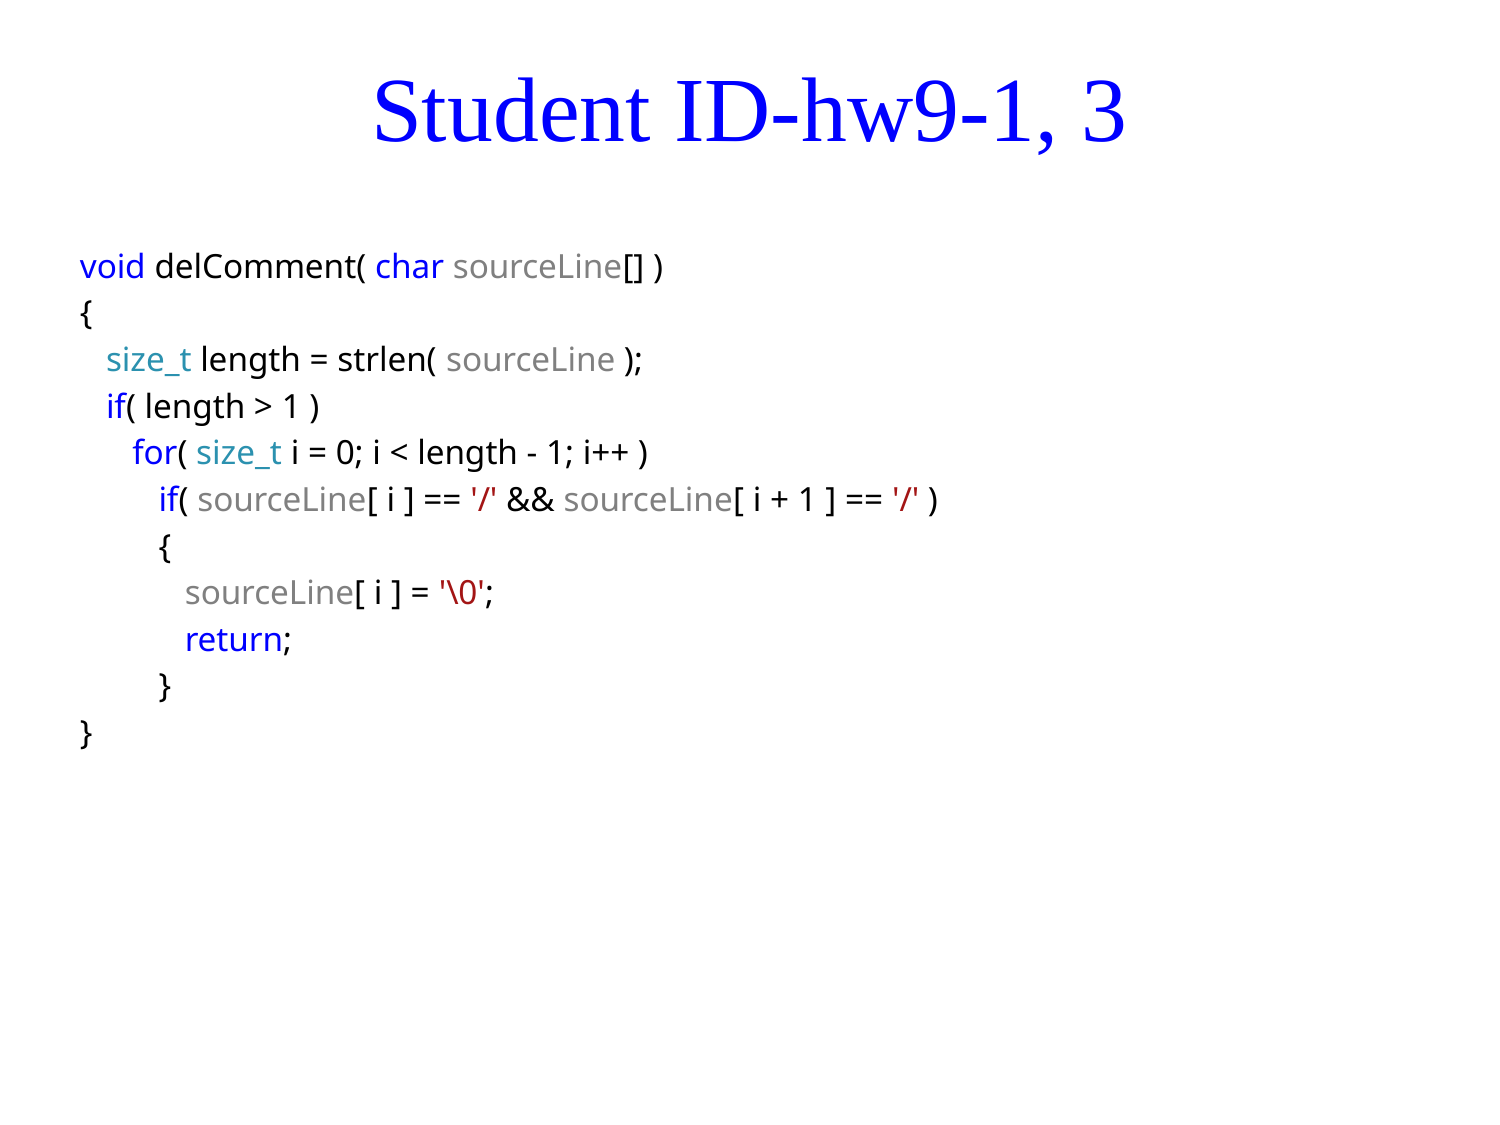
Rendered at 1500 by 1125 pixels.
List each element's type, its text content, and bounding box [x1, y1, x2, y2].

title Student ID-hw9-1, 3 [70, 30, 1430, 179]
list void delComment( char sourceLine[] ) { size_t length = strlen( sourceLine ); if( length > 1 ) for( size_t i = 0; i < length - 1; i++ ) if( sourceLine[ i ] == '/' && sourceLine[ i + 1 ] == '/' ) { sourceLine[ i ] = '\0'; return; } } [70, 237, 1430, 1036]
